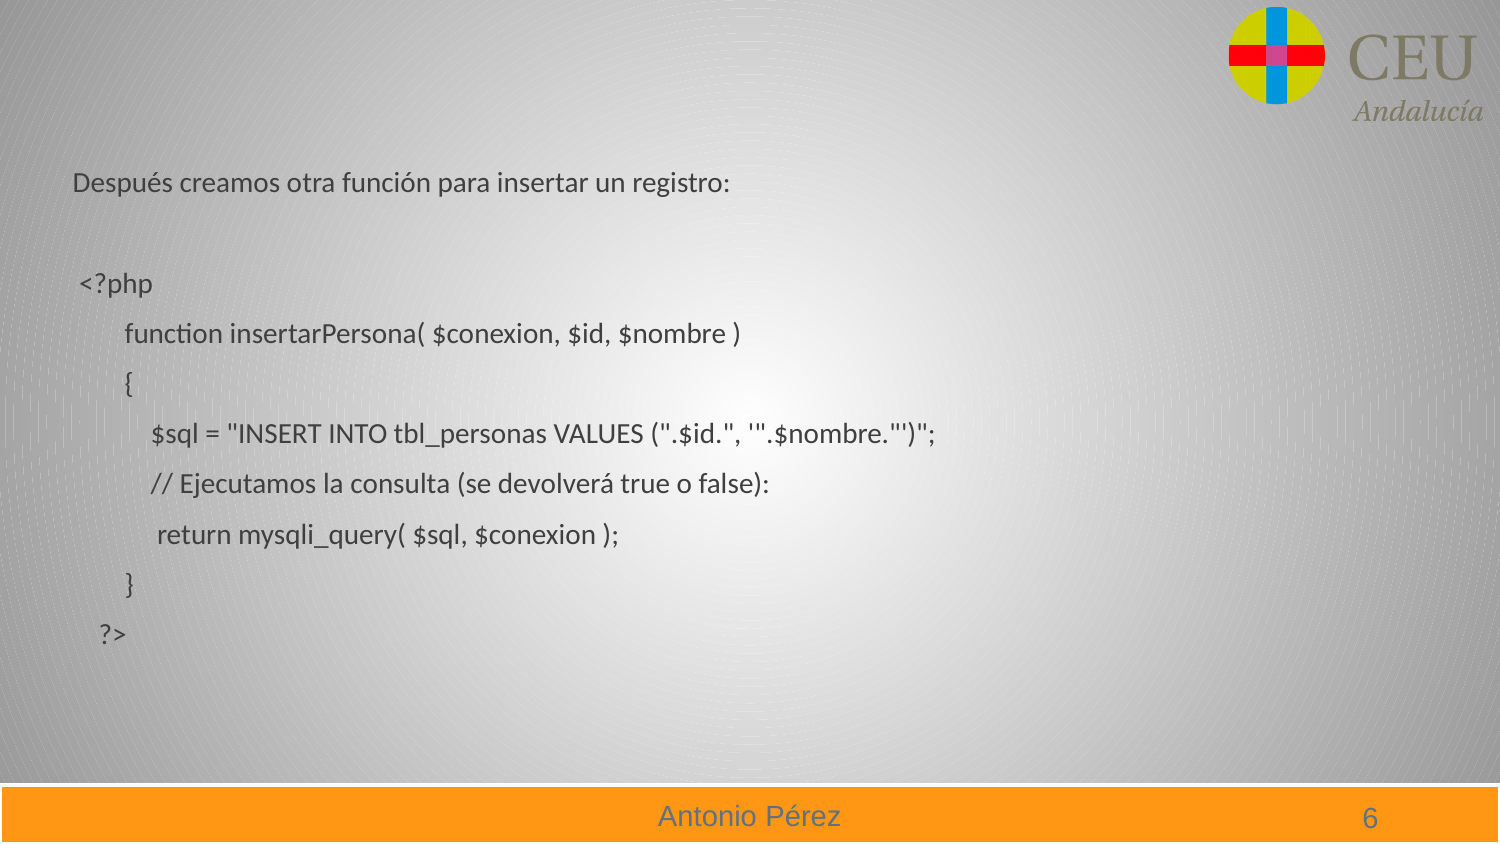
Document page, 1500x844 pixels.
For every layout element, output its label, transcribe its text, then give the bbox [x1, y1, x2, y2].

list Después creamos otra función para insertar un registro: <?php function insertarPersona( $conexion, $id, $nombre ) { $sql = "INSERT INTO tbl_personas VALUES (".$id.", '".$nombre."')"; // Ejecutamos la consulta (se devolverá true o false): return mysqli_query( $sql, $conexion ); } ?> [16, 161, 1484, 657]
picture [1216, 0, 1500, 137]
